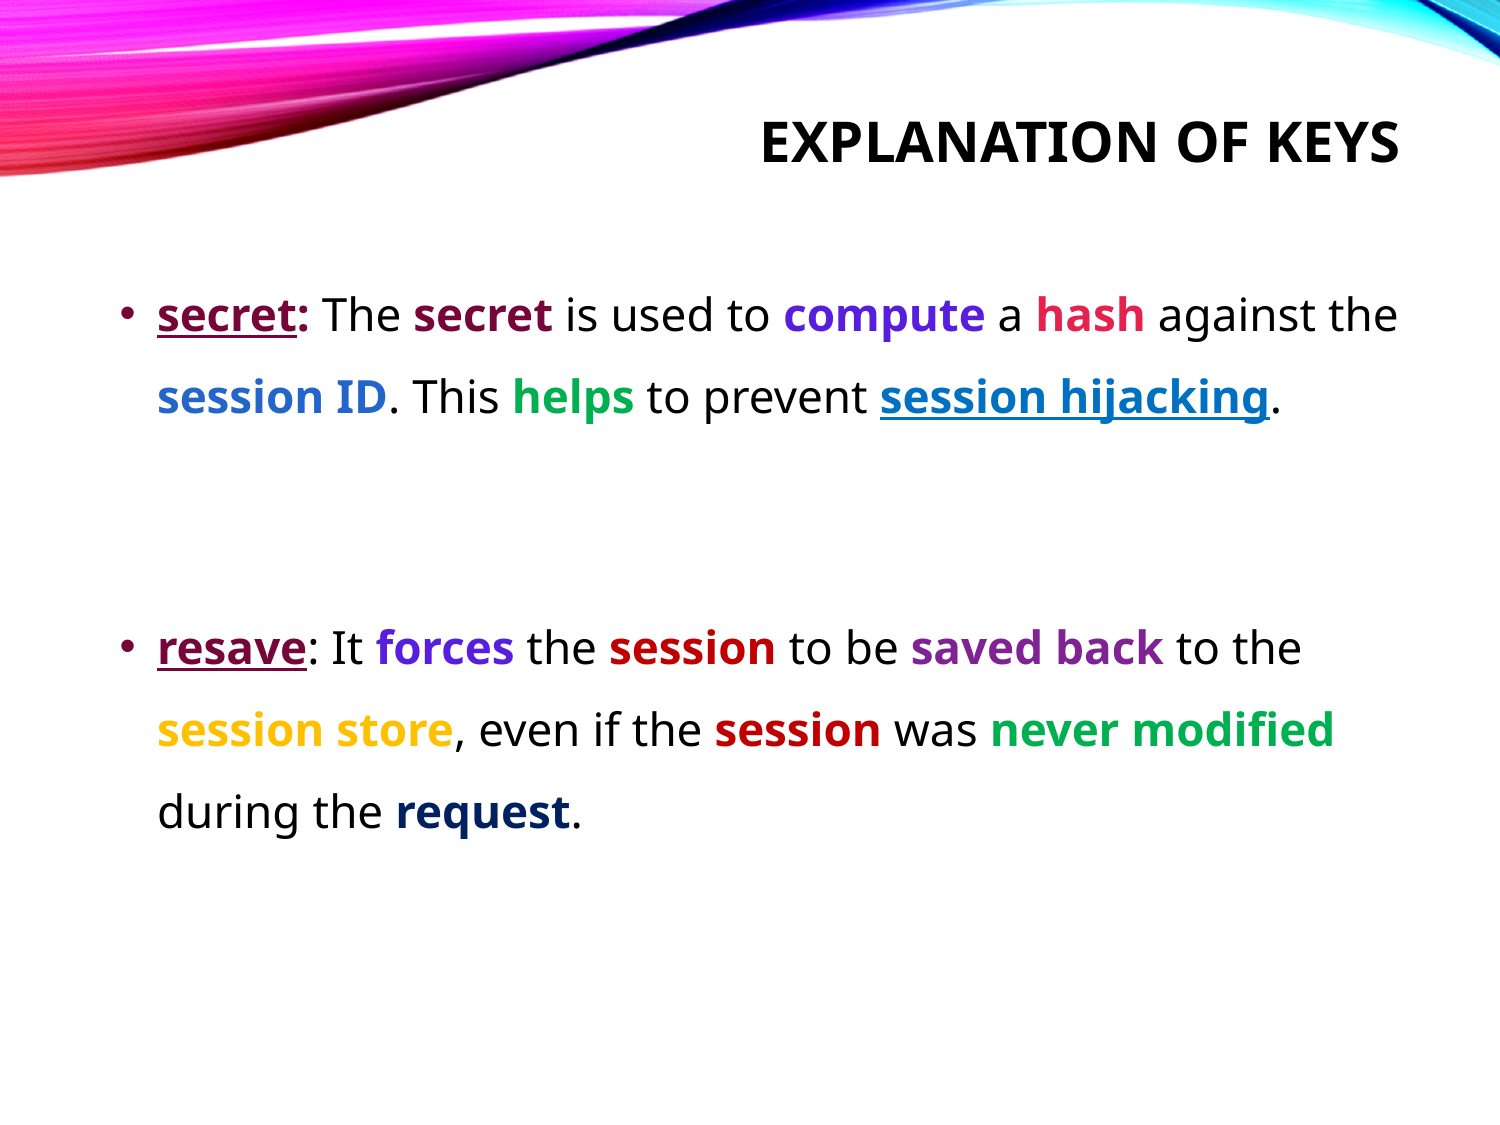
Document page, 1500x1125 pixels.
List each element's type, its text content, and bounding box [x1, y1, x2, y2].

list secret: The secret is used to compute a hash against the session ID. This helps to prevent session hijacking. resave: It forces the session to be saved back to the session store, even if the session was never modified during the request. [29, 250, 1475, 1111]
title Explanation of keys [383, 38, 1431, 250]
picture [0, 0, 1500, 178]
